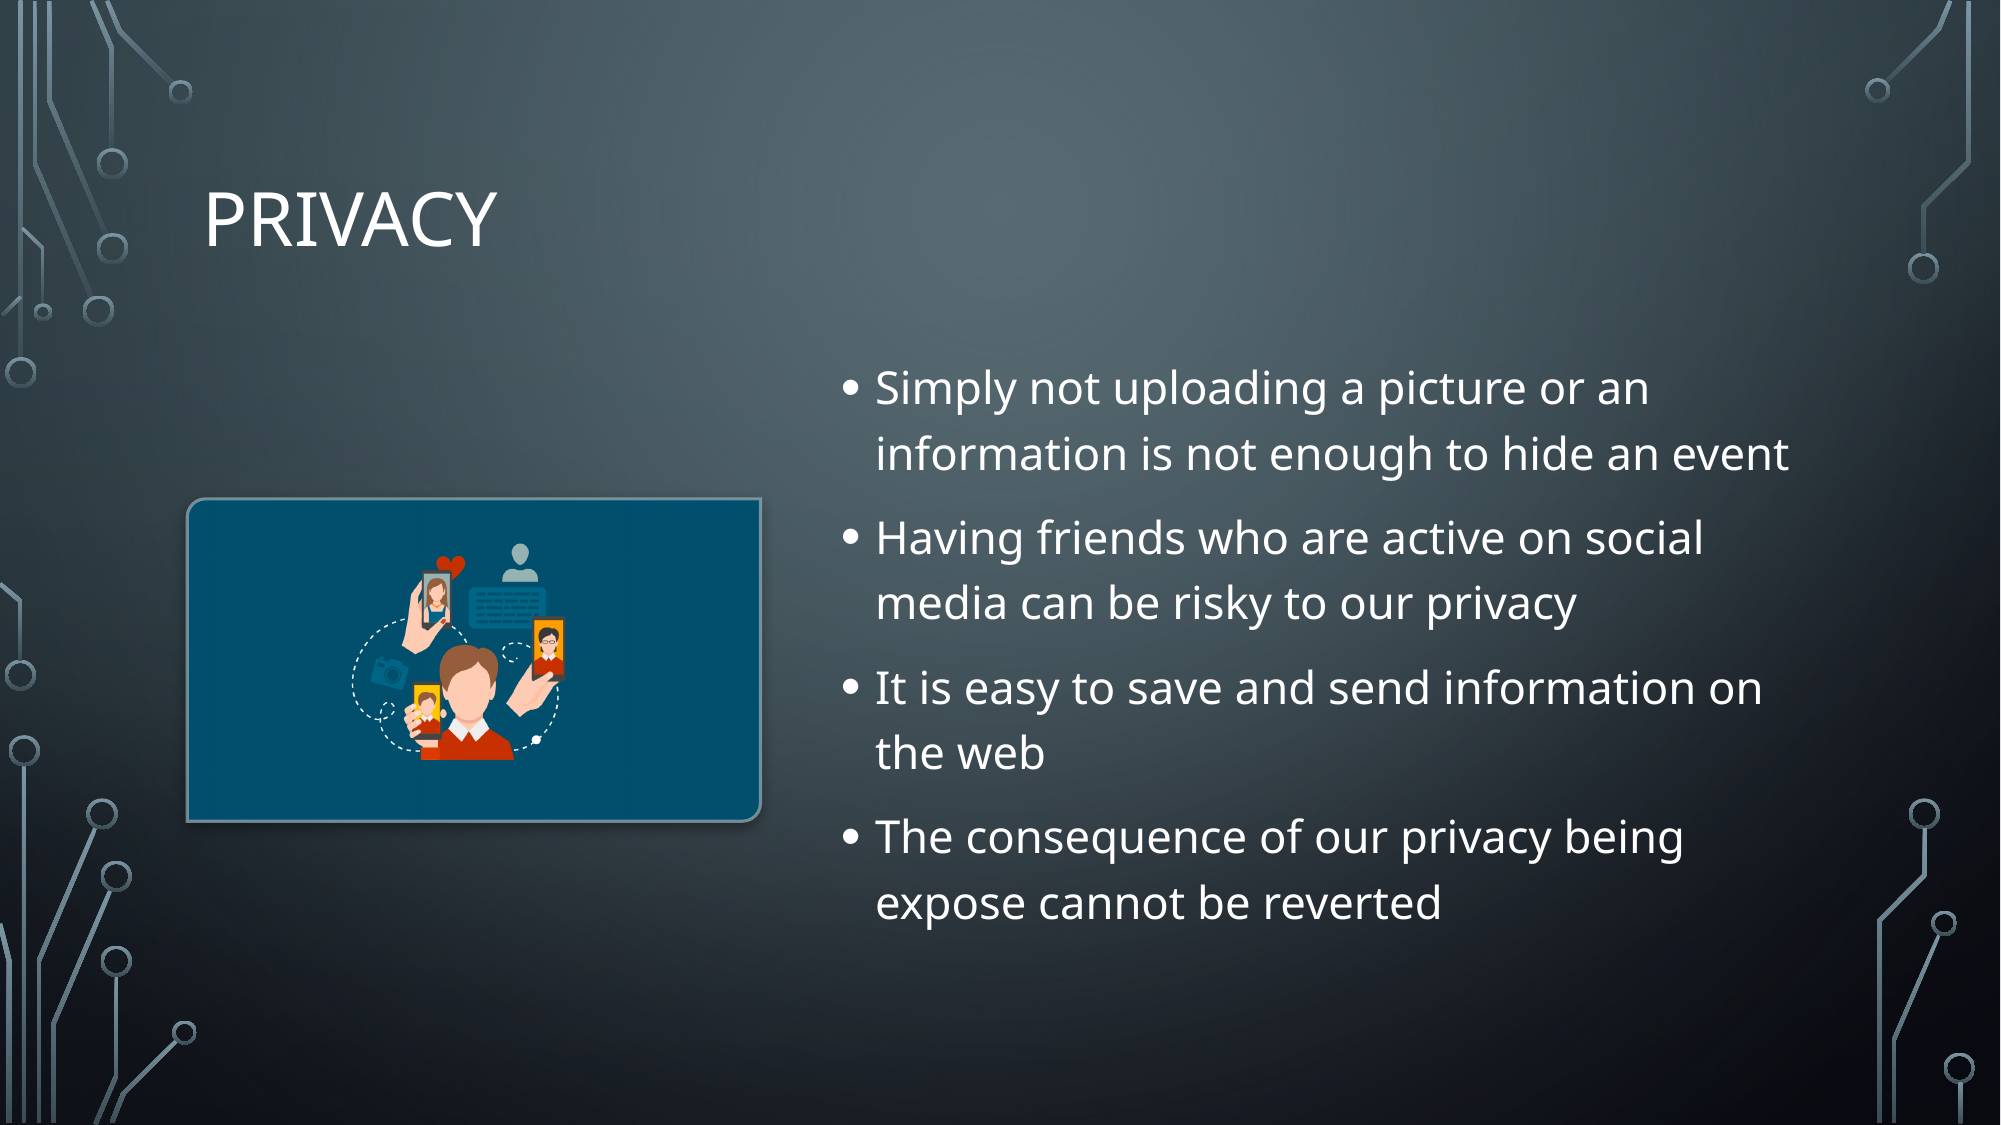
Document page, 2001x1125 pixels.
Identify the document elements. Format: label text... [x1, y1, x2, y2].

picture [186, 498, 761, 822]
title Privacy [187, 101, 1813, 344]
list Simply not uploading a picture or an information is not enough to hide an event Having friends who are active on social media can be risky to our privacy It is easy to save and send information on the web The consequence of our privacy being expose cannot be reverted [825, 340, 1813, 993]
